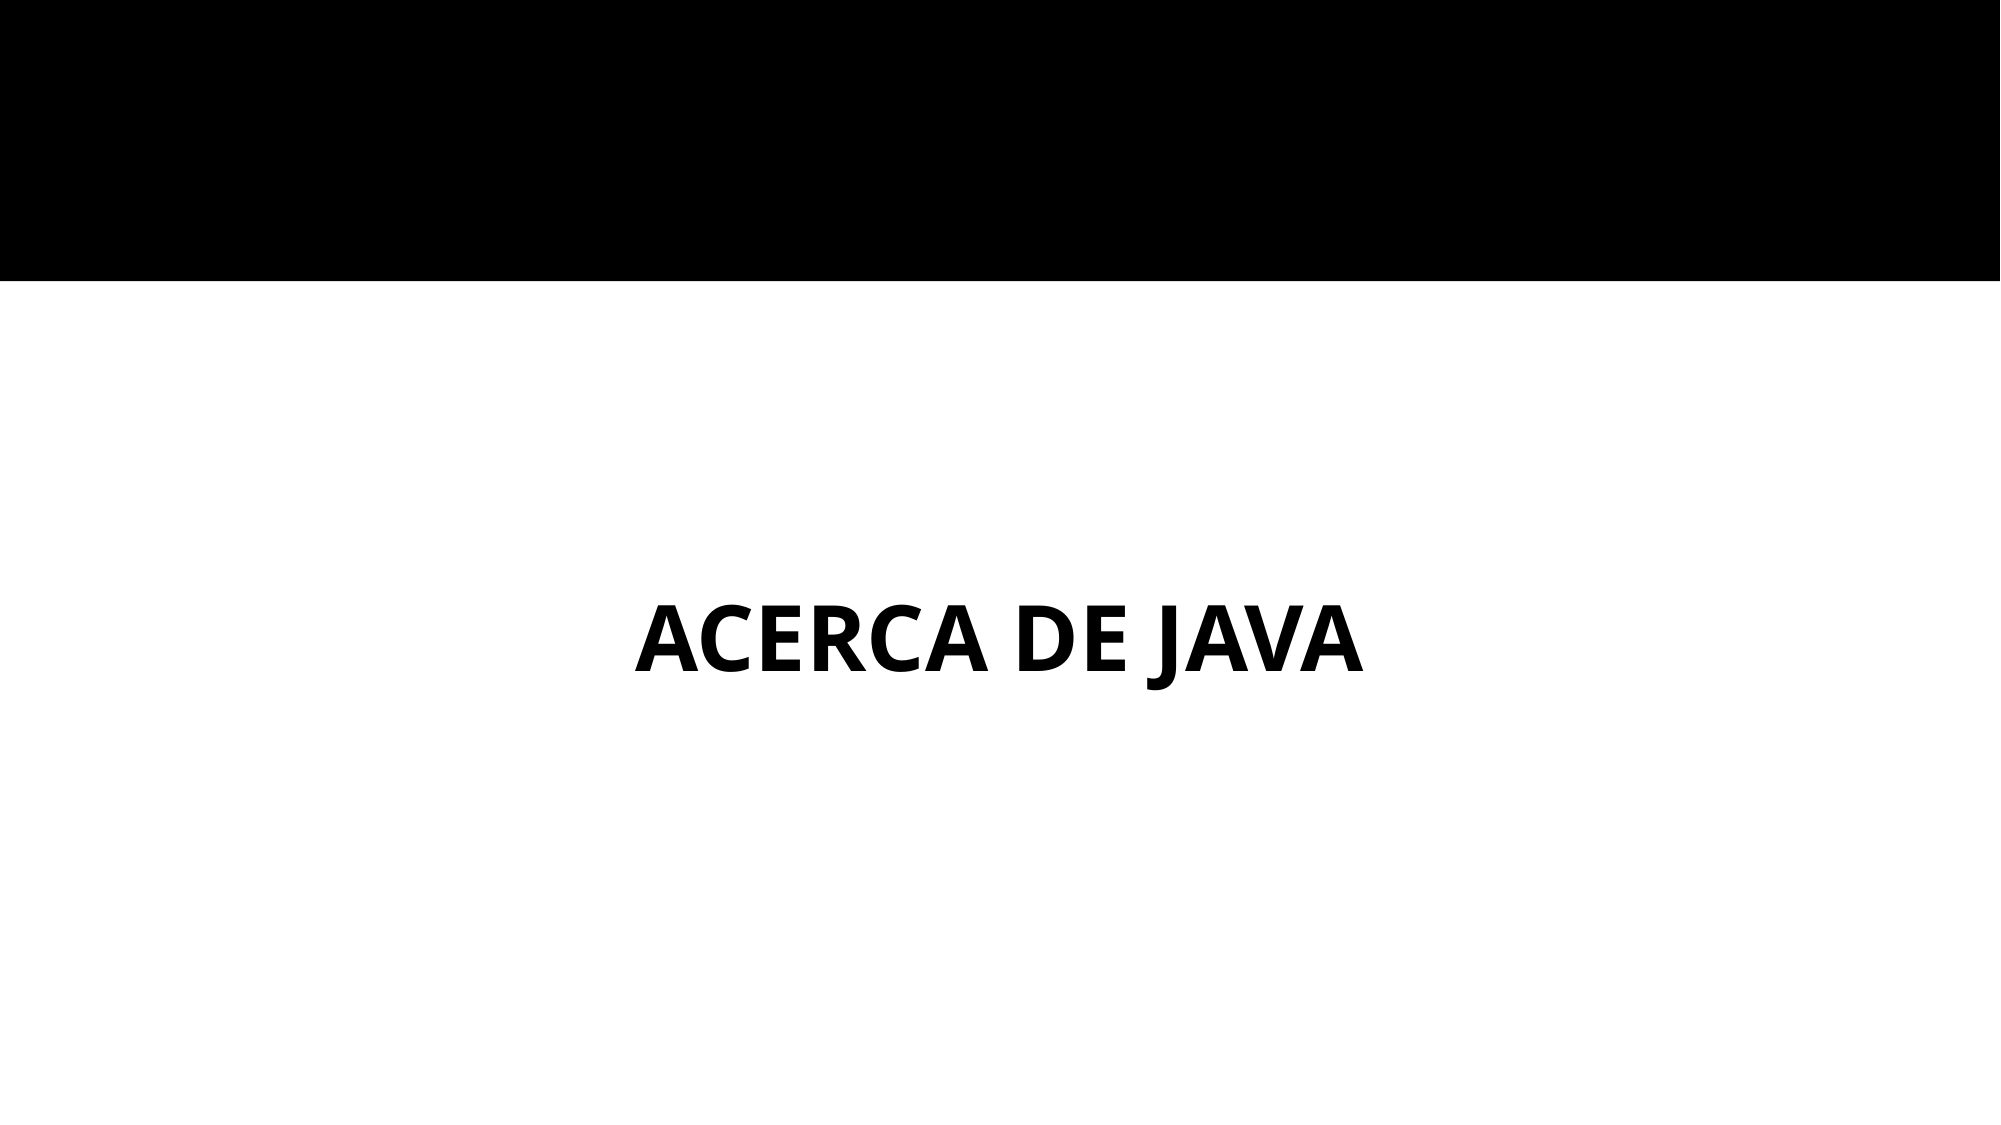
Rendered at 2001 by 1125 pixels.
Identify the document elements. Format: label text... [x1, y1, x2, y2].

title ACERCA DE JAVA [226, 563, 1774, 720]
